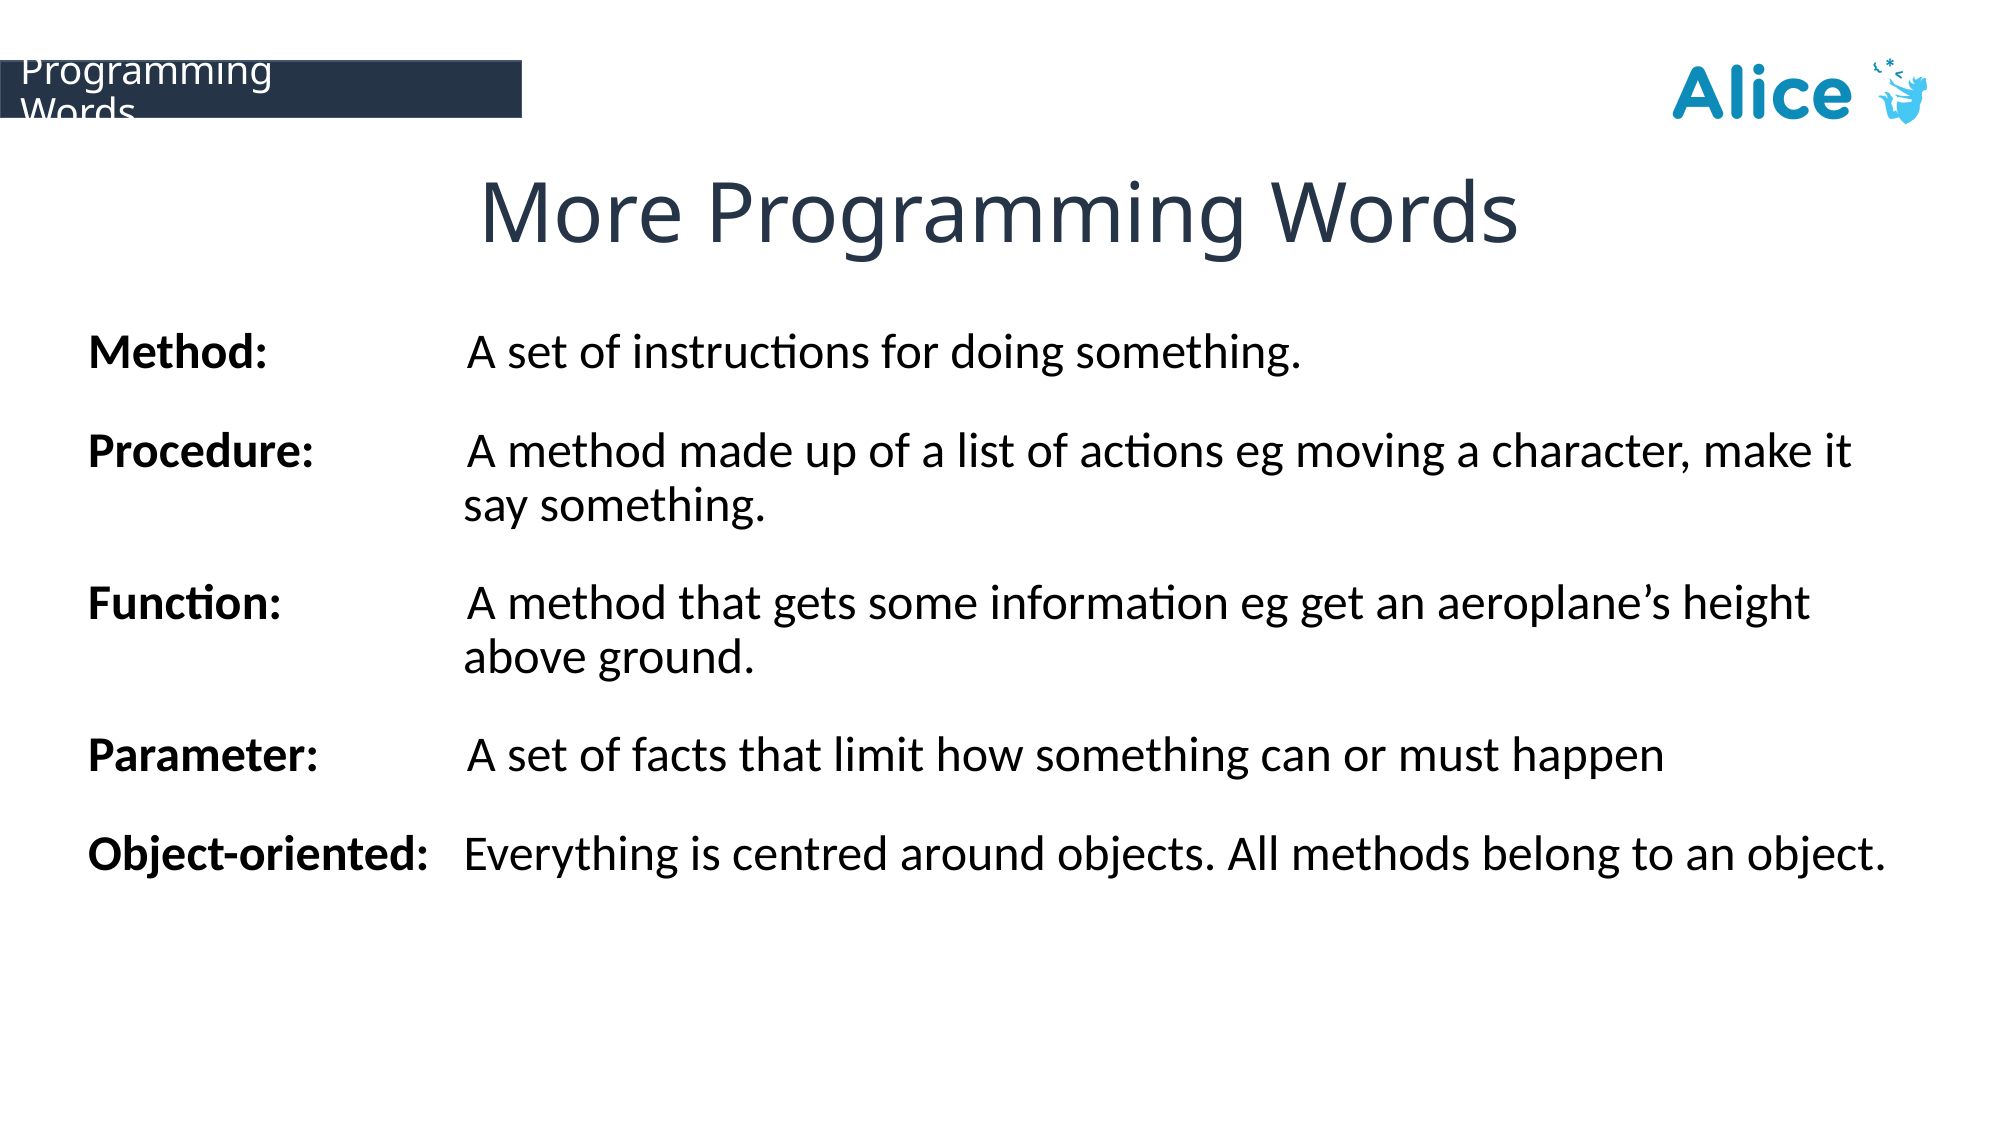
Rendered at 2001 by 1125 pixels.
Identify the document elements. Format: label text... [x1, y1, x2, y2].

title More Programming Words [68, 149, 1932, 281]
picture [1647, 44, 1952, 140]
title Programming Words [0, 67, 397, 118]
list Method: A set of instructions for doing something. Procedure: A method made up of a list of actions eg moving a character, make it say something. Function: A method that gets some information eg get an aeroplane’s height above ground. Parameter: A set of facts that limit how something can or must happen Object-oriented: Everything is centred around objects. All methods belong to an object. [68, 305, 1932, 1000]
